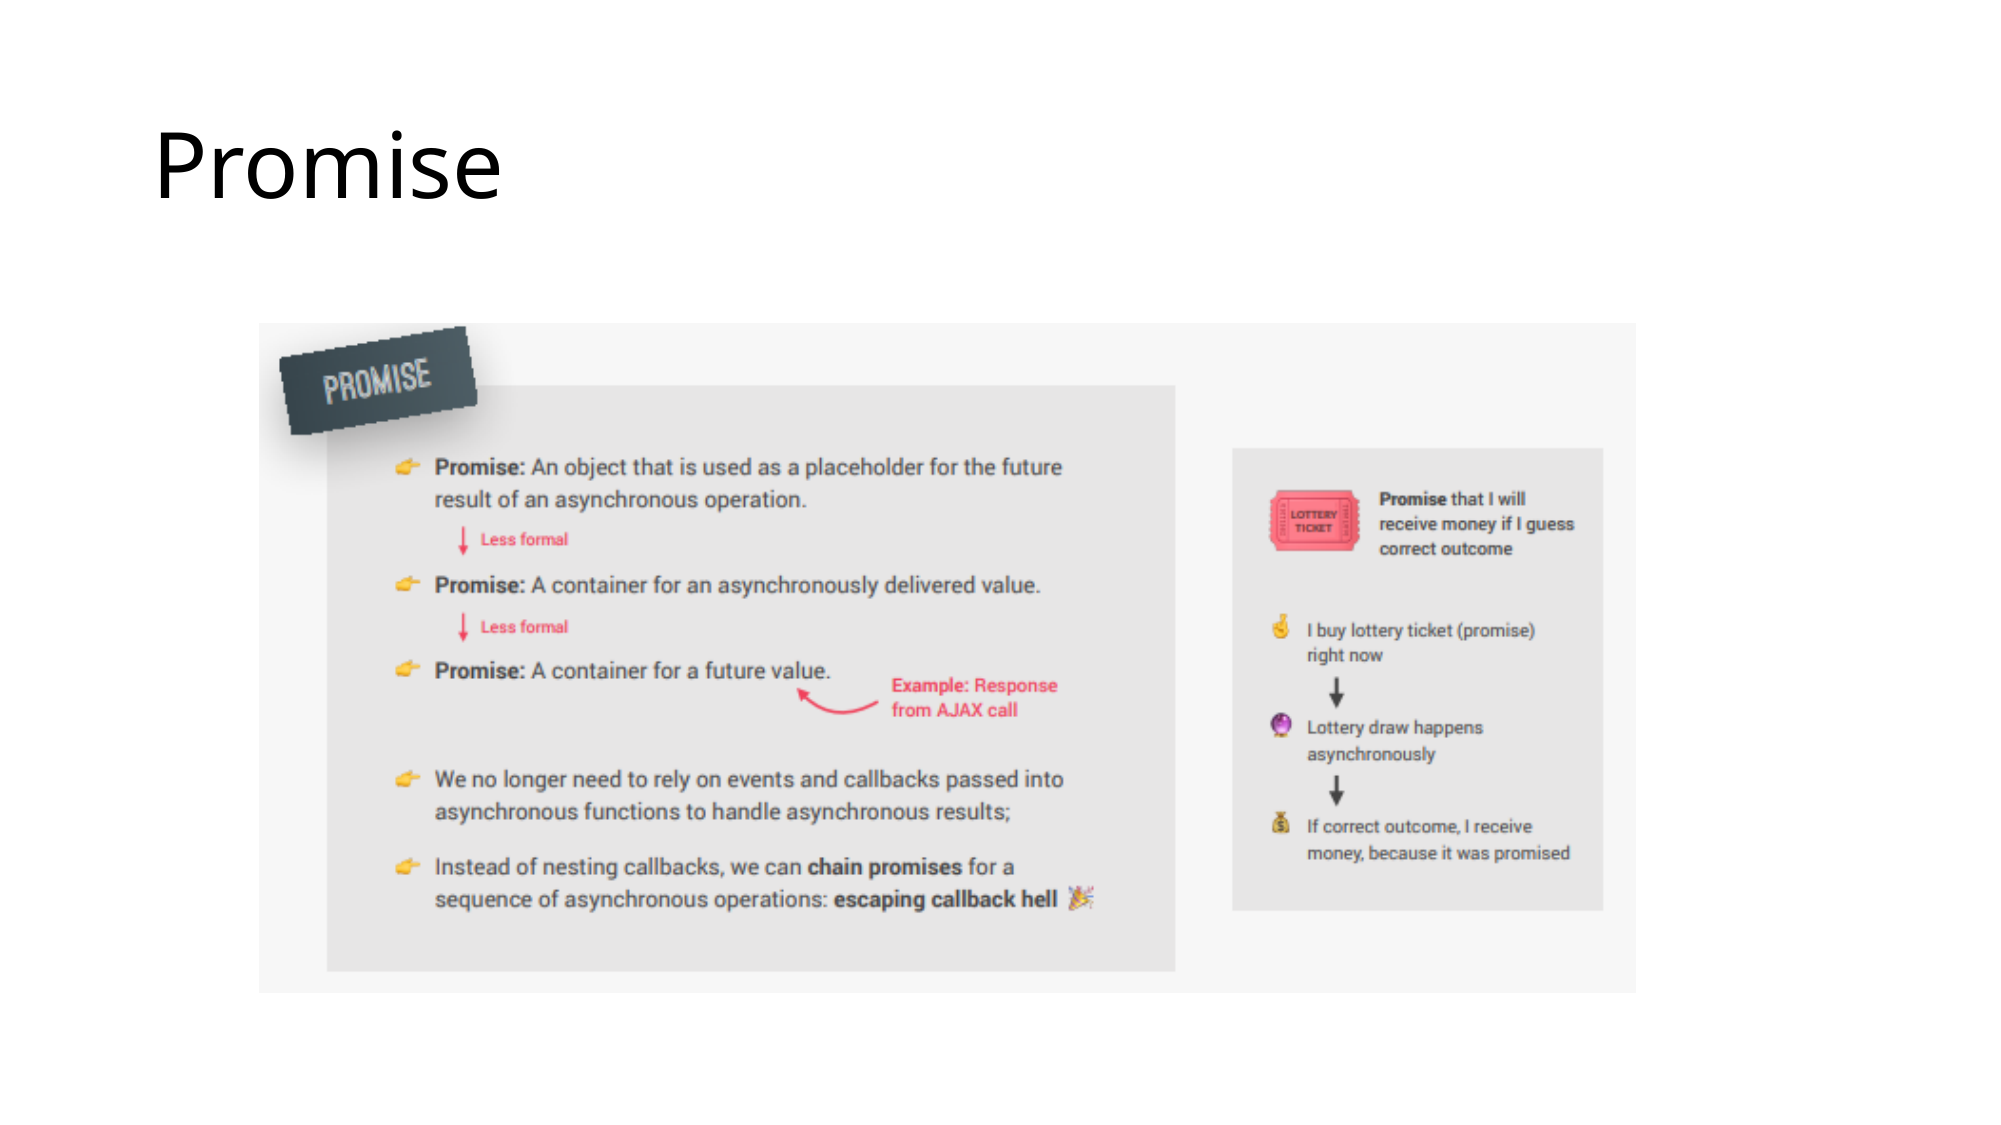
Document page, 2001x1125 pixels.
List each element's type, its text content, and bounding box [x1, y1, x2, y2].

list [259, 323, 1636, 993]
title Promise [137, 59, 1863, 278]
